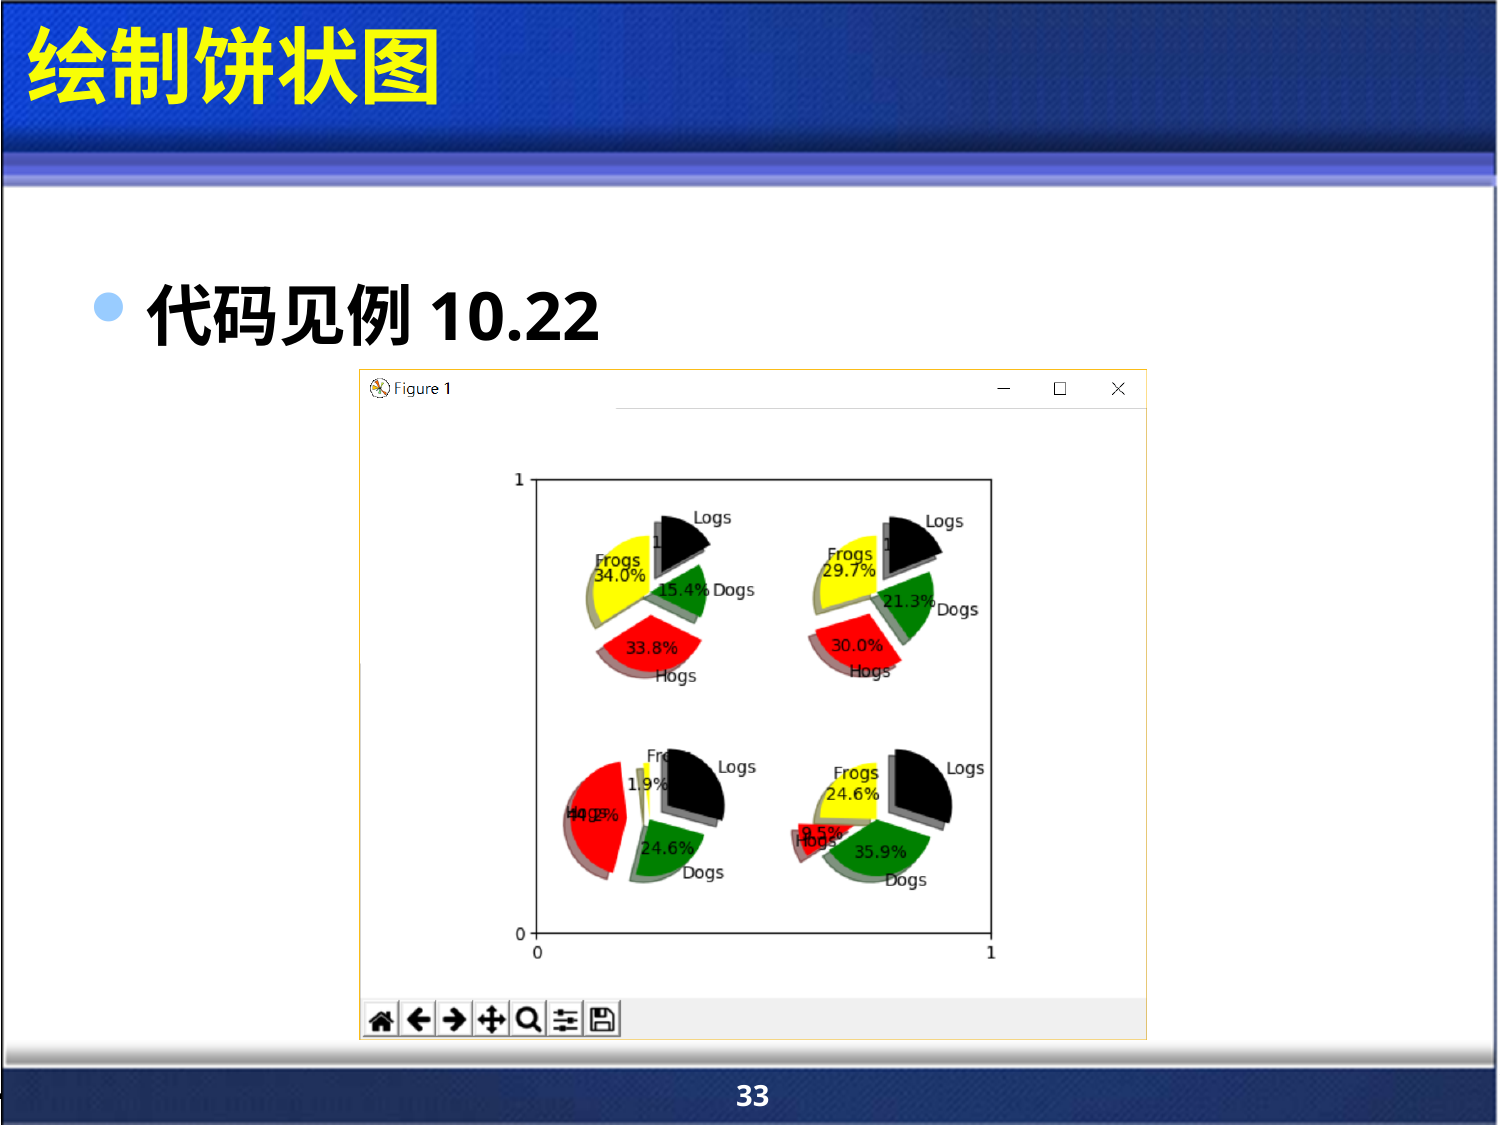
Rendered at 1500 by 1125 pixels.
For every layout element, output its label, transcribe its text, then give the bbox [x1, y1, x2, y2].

picture [1, 0, 1499, 1125]
slide_number 33 [672, 1074, 834, 1125]
title 绘制饼状图 [12, 18, 1363, 153]
list 代码见例10.22 [75, 262, 1425, 1005]
